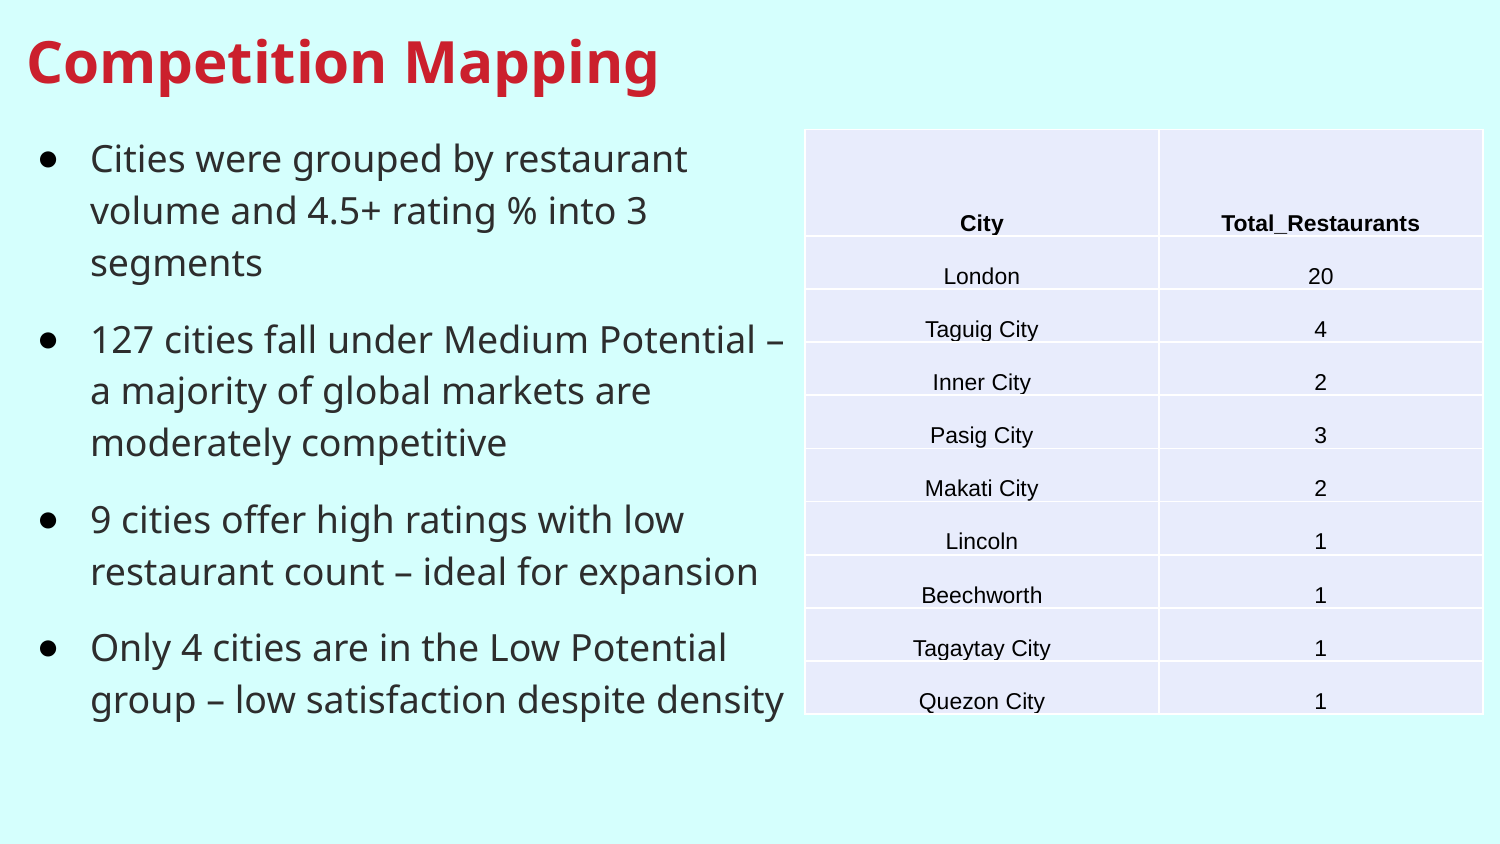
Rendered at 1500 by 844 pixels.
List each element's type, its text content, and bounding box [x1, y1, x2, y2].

table_cell 2 [1160, 343, 1482, 394]
table_cell Beechworth [806, 556, 1158, 607]
table_cell Taguig City [806, 290, 1158, 341]
table_cell 20 [1160, 237, 1482, 288]
table_cell Pasig City [806, 396, 1158, 448]
table_cell 4 [1160, 290, 1482, 341]
table_cell Inner City [806, 343, 1158, 394]
table_header City [806, 130, 1158, 235]
table_cell 1 [1160, 502, 1482, 554]
table_cell 1 [1160, 662, 1482, 713]
table_cell London [806, 237, 1158, 288]
table_cell 3 [1160, 396, 1482, 448]
table_cell Quezon City [806, 662, 1158, 713]
table_cell Makati City [806, 449, 1158, 501]
table_header Total_Restaurants [1160, 130, 1482, 235]
title Competition Mapping [11, 0, 1410, 69]
table_cell 2 [1160, 449, 1482, 501]
table_cell 1 [1160, 609, 1482, 660]
table_cell Lincoln [806, 502, 1158, 554]
table_cell Tagaytay City [806, 609, 1158, 660]
list Cities were grouped by restaurant volume and 4.5+ rating % into 3 segments 127 cities fall under Medium Potential – a majority of global markets are moderately competitive 9 cities offer high ratings with low restaurant count – ideal for expansion Only 4 cities are in the Low Potential group – low satisfaction despite density [0, 113, 806, 844]
table_cell 1 [1160, 556, 1482, 607]
